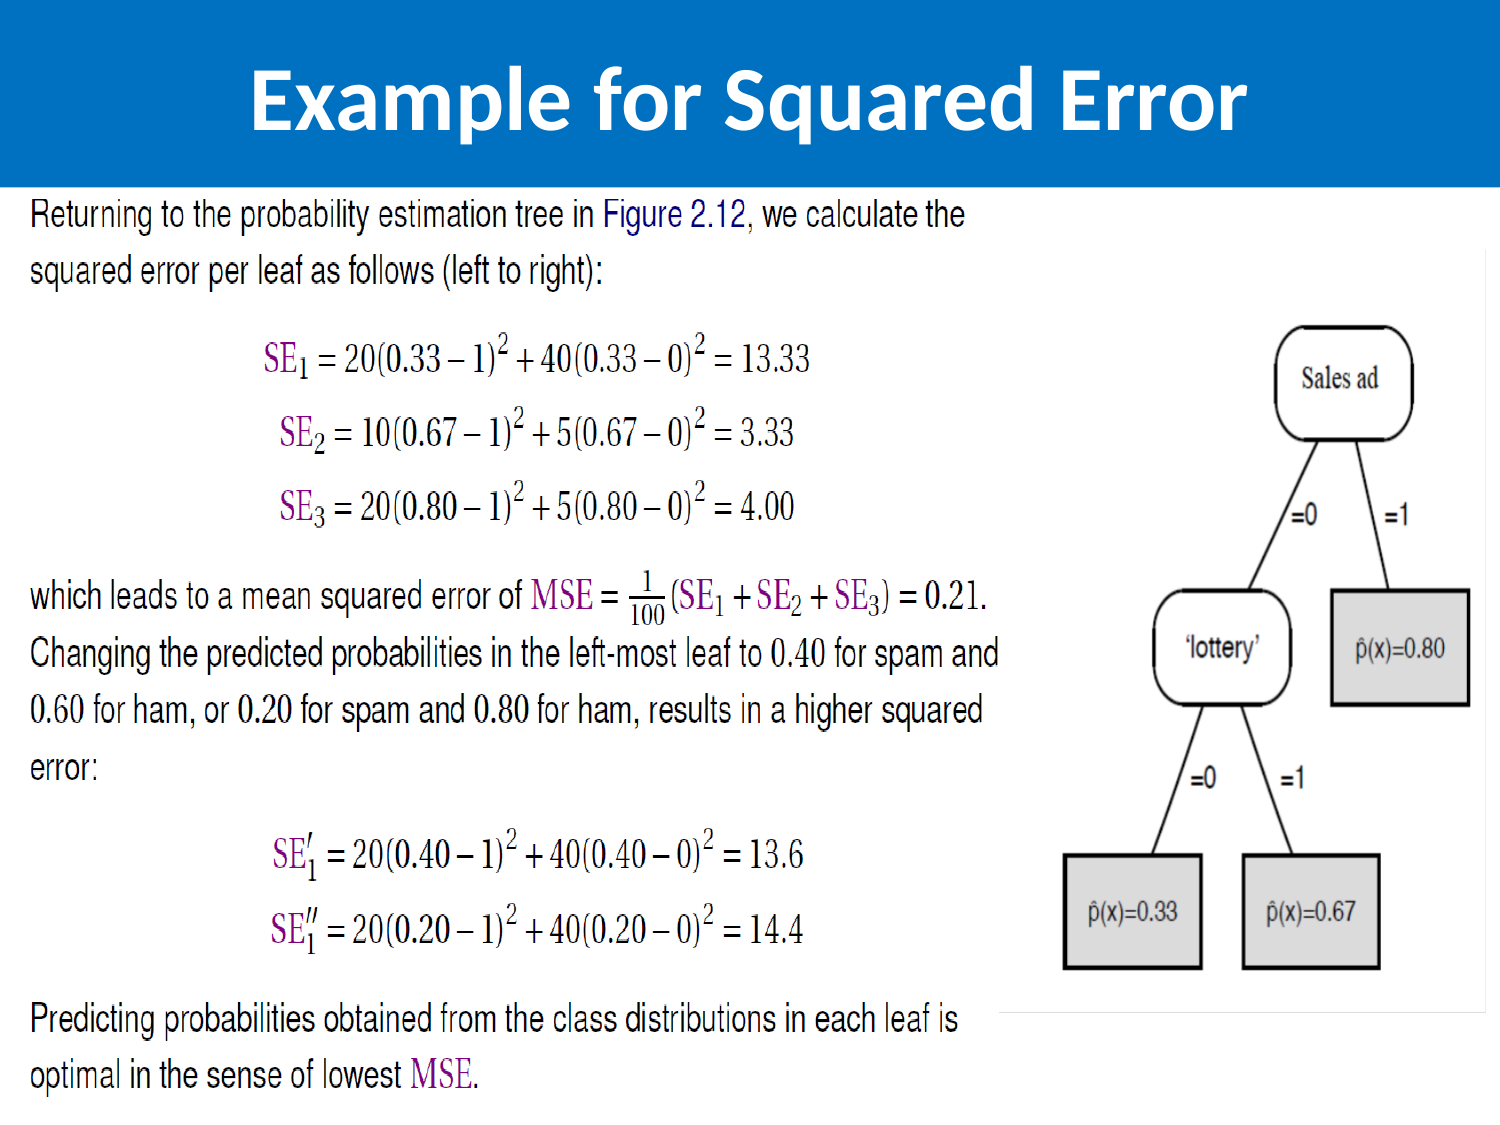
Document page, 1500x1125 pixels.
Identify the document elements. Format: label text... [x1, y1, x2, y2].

title Example for Squared Error [0, 0, 1500, 188]
picture [24, 199, 1487, 1101]
